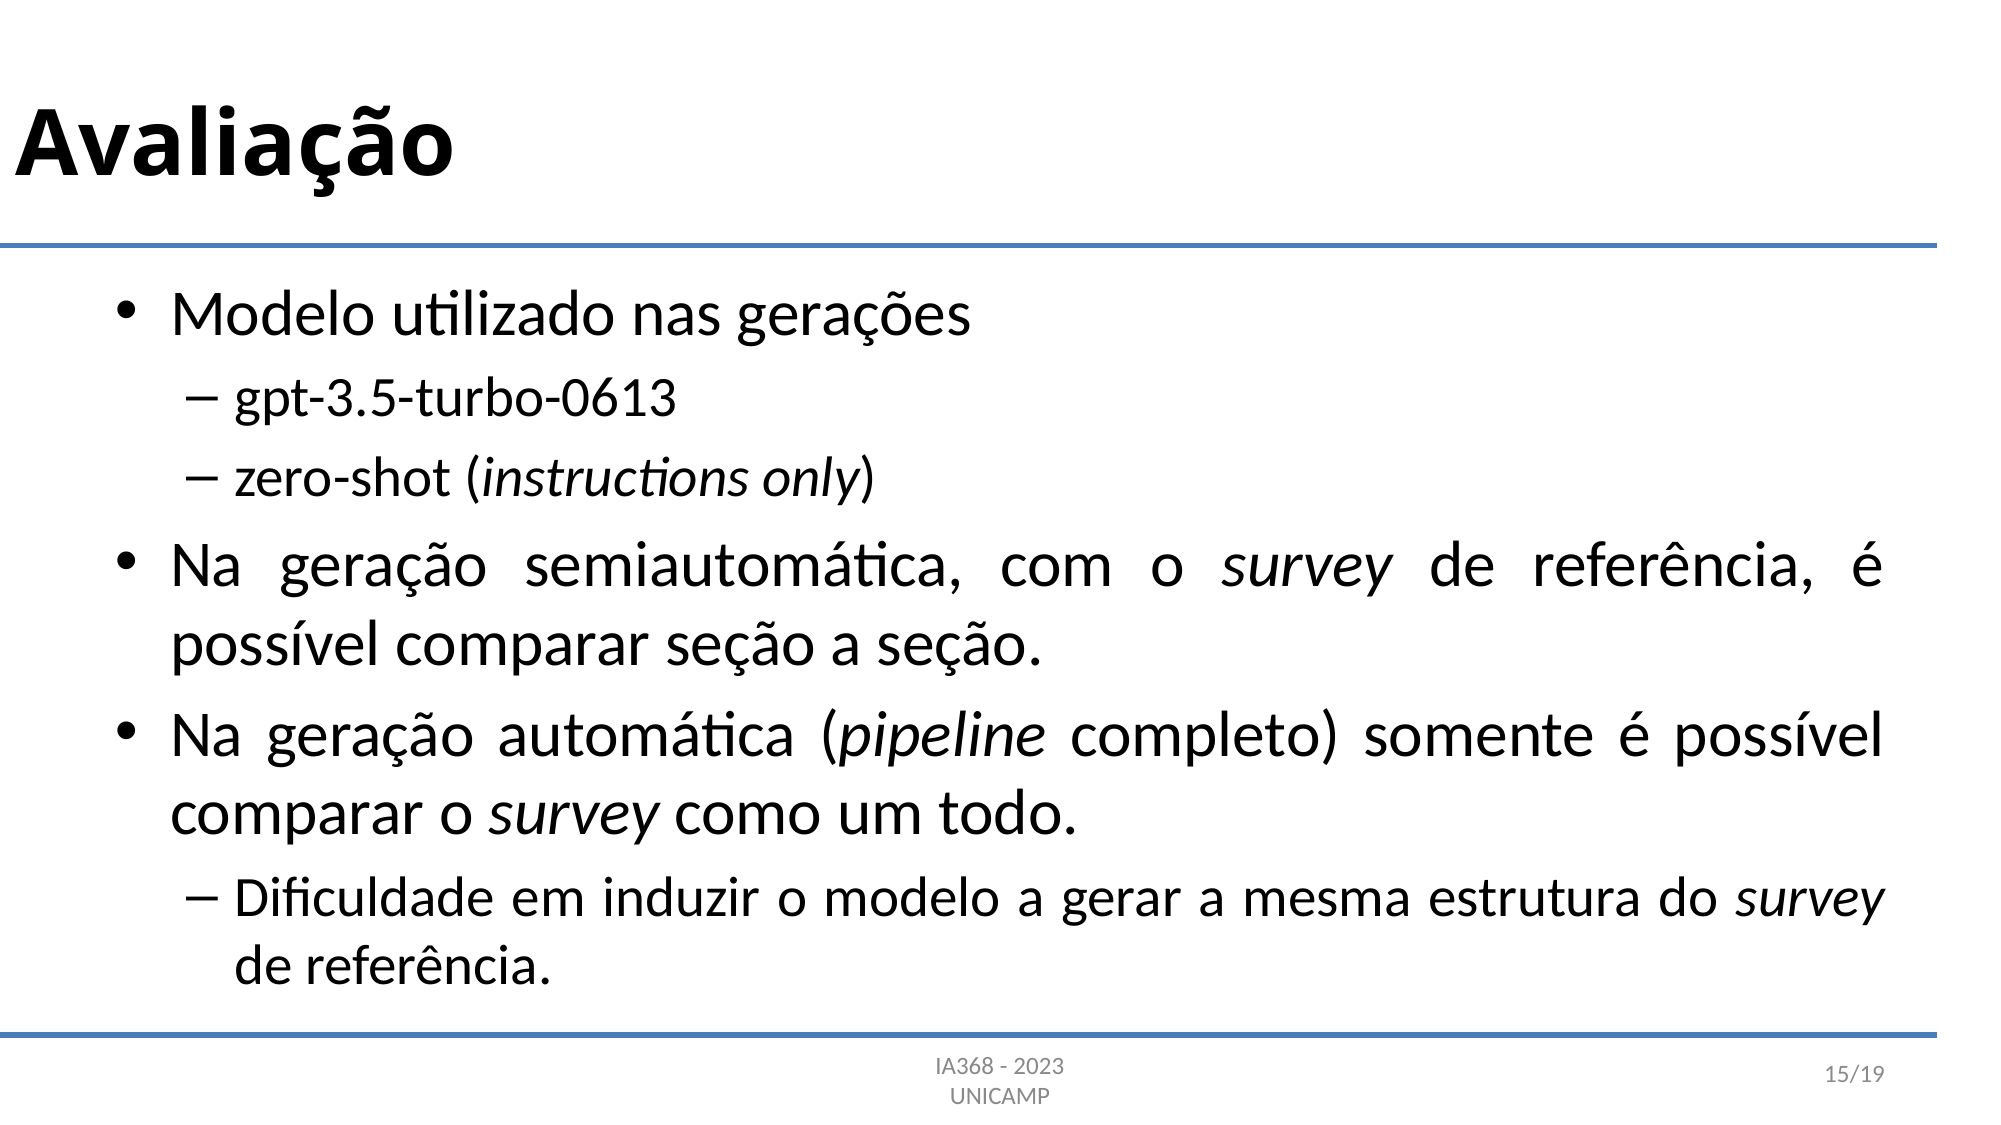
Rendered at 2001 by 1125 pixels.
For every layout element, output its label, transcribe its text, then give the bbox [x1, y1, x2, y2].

list Modelo utilizado nas gerações gpt-3.5-turbo-0613 zero-shot (instructions only) Na geração semiautomática, com o survey de referência, é possível comparar seção a seção. Na geração automática (pipeline completo) somente é possível comparar o survey como um todo. Dificuldade em induzir o modelo a gerar a mesma estrutura do survey de referência. [99, 262, 1900, 1005]
title Avaliação [0, 45, 1938, 233]
slide_number 15/19 [1433, 1042, 1900, 1103]
